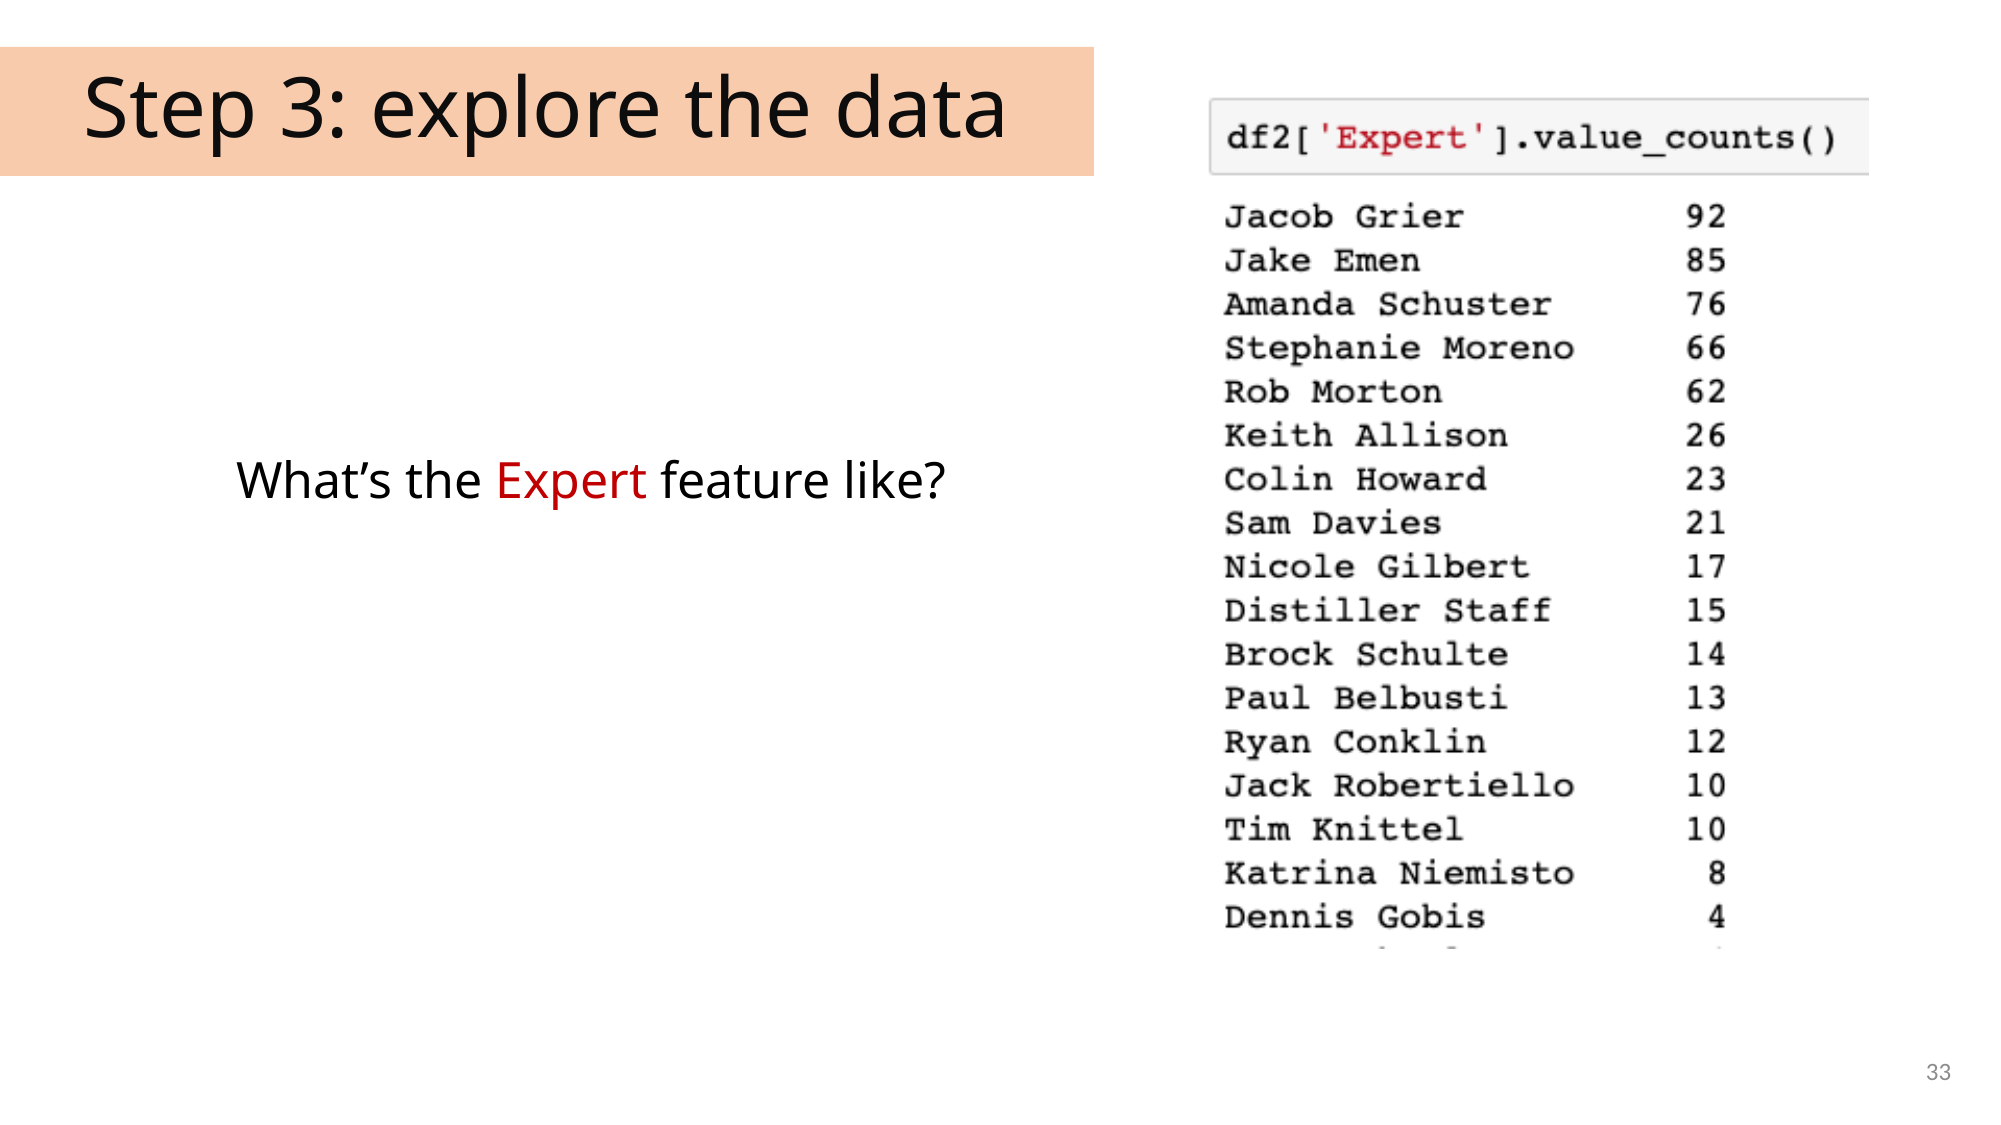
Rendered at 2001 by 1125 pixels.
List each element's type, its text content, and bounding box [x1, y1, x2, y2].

text_box Step 3: explore the data [0, 46, 1094, 176]
slide_number 33 [1516, 1040, 1967, 1101]
picture [1195, 84, 1869, 949]
text_box What’s the Expert feature like? [221, 440, 984, 516]
